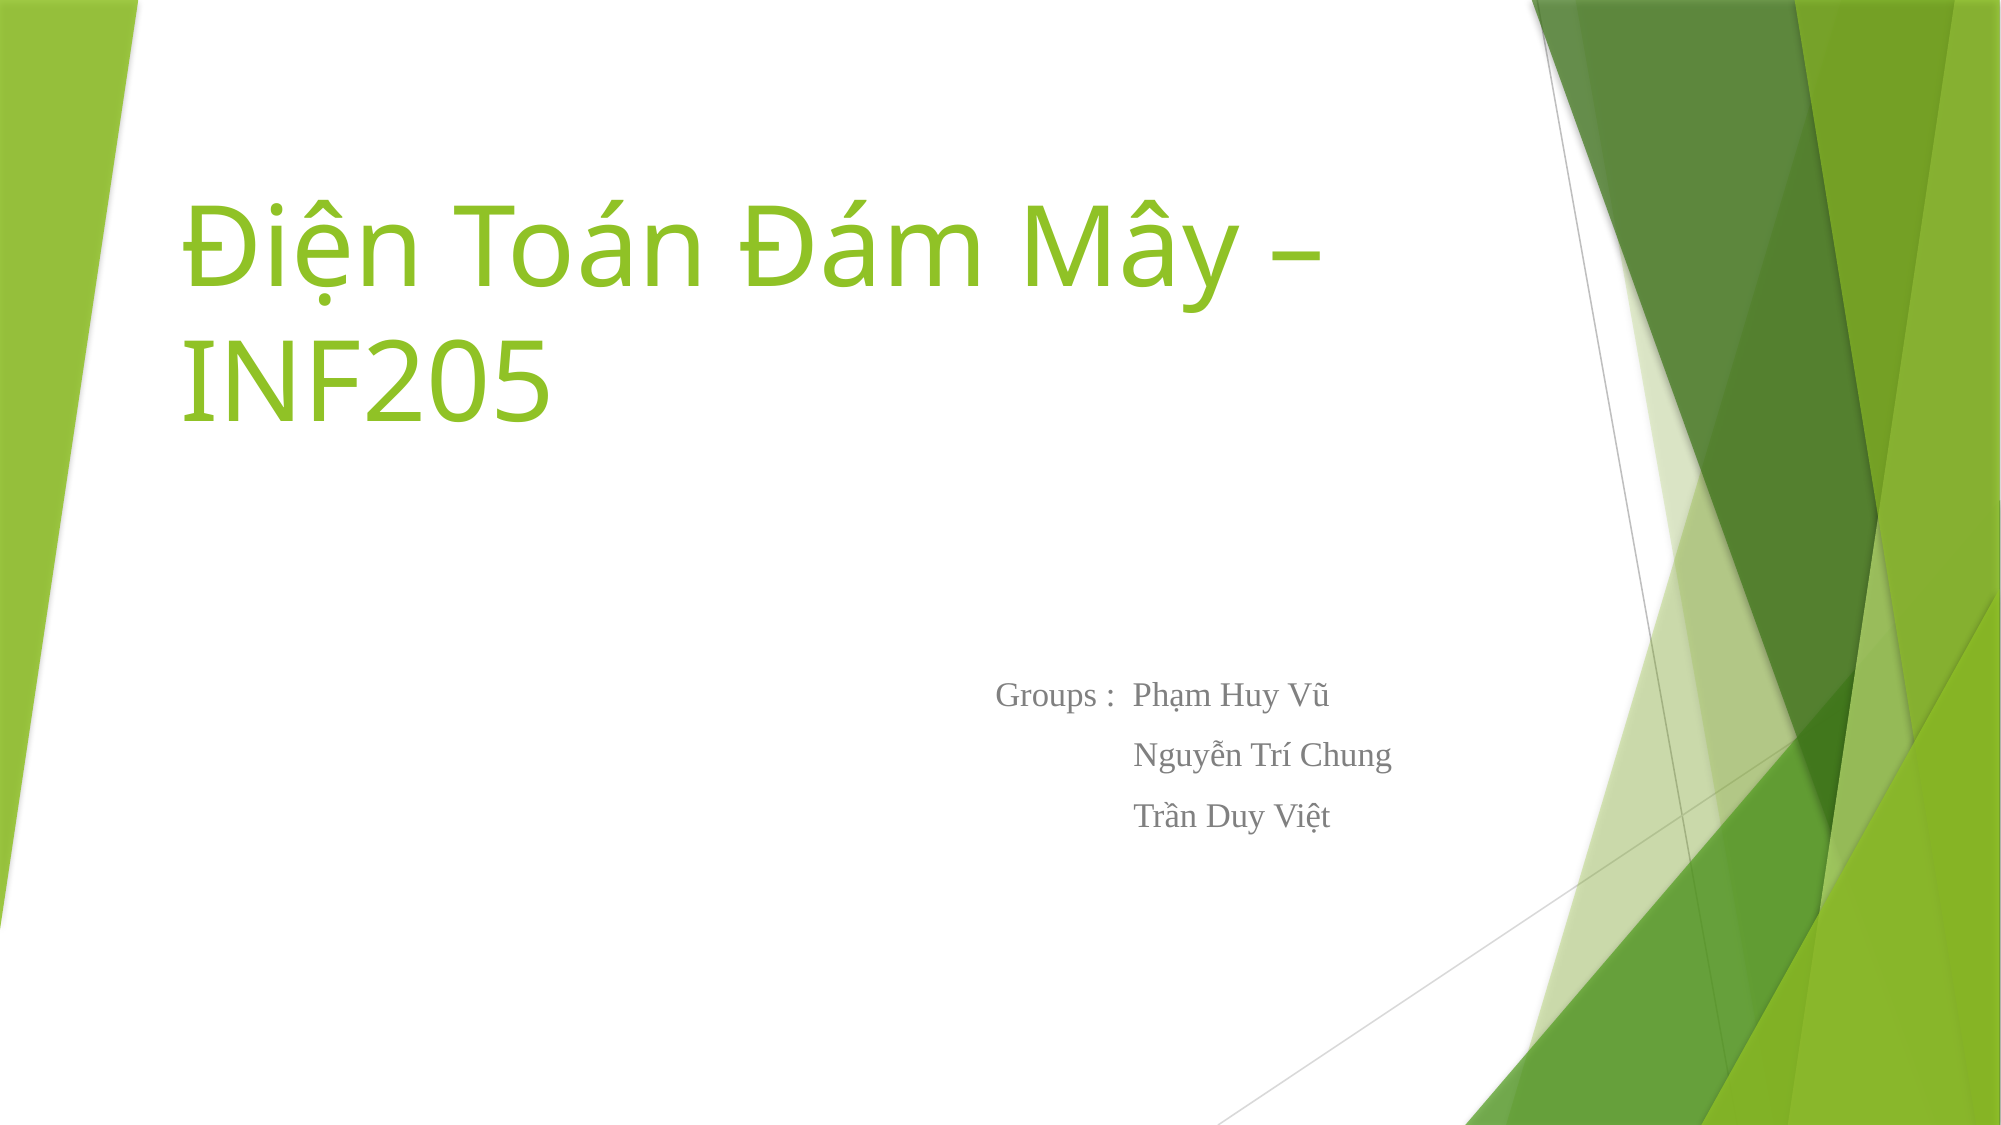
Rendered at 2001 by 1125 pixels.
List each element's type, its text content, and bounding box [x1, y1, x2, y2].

title Điện Toán Đám Mây – INF205 [165, 267, 1625, 452]
subtitle Groups : Phạm Huy Vũ Nguyễn Trí Chung Trần Duy Việt [980, 664, 1522, 845]
